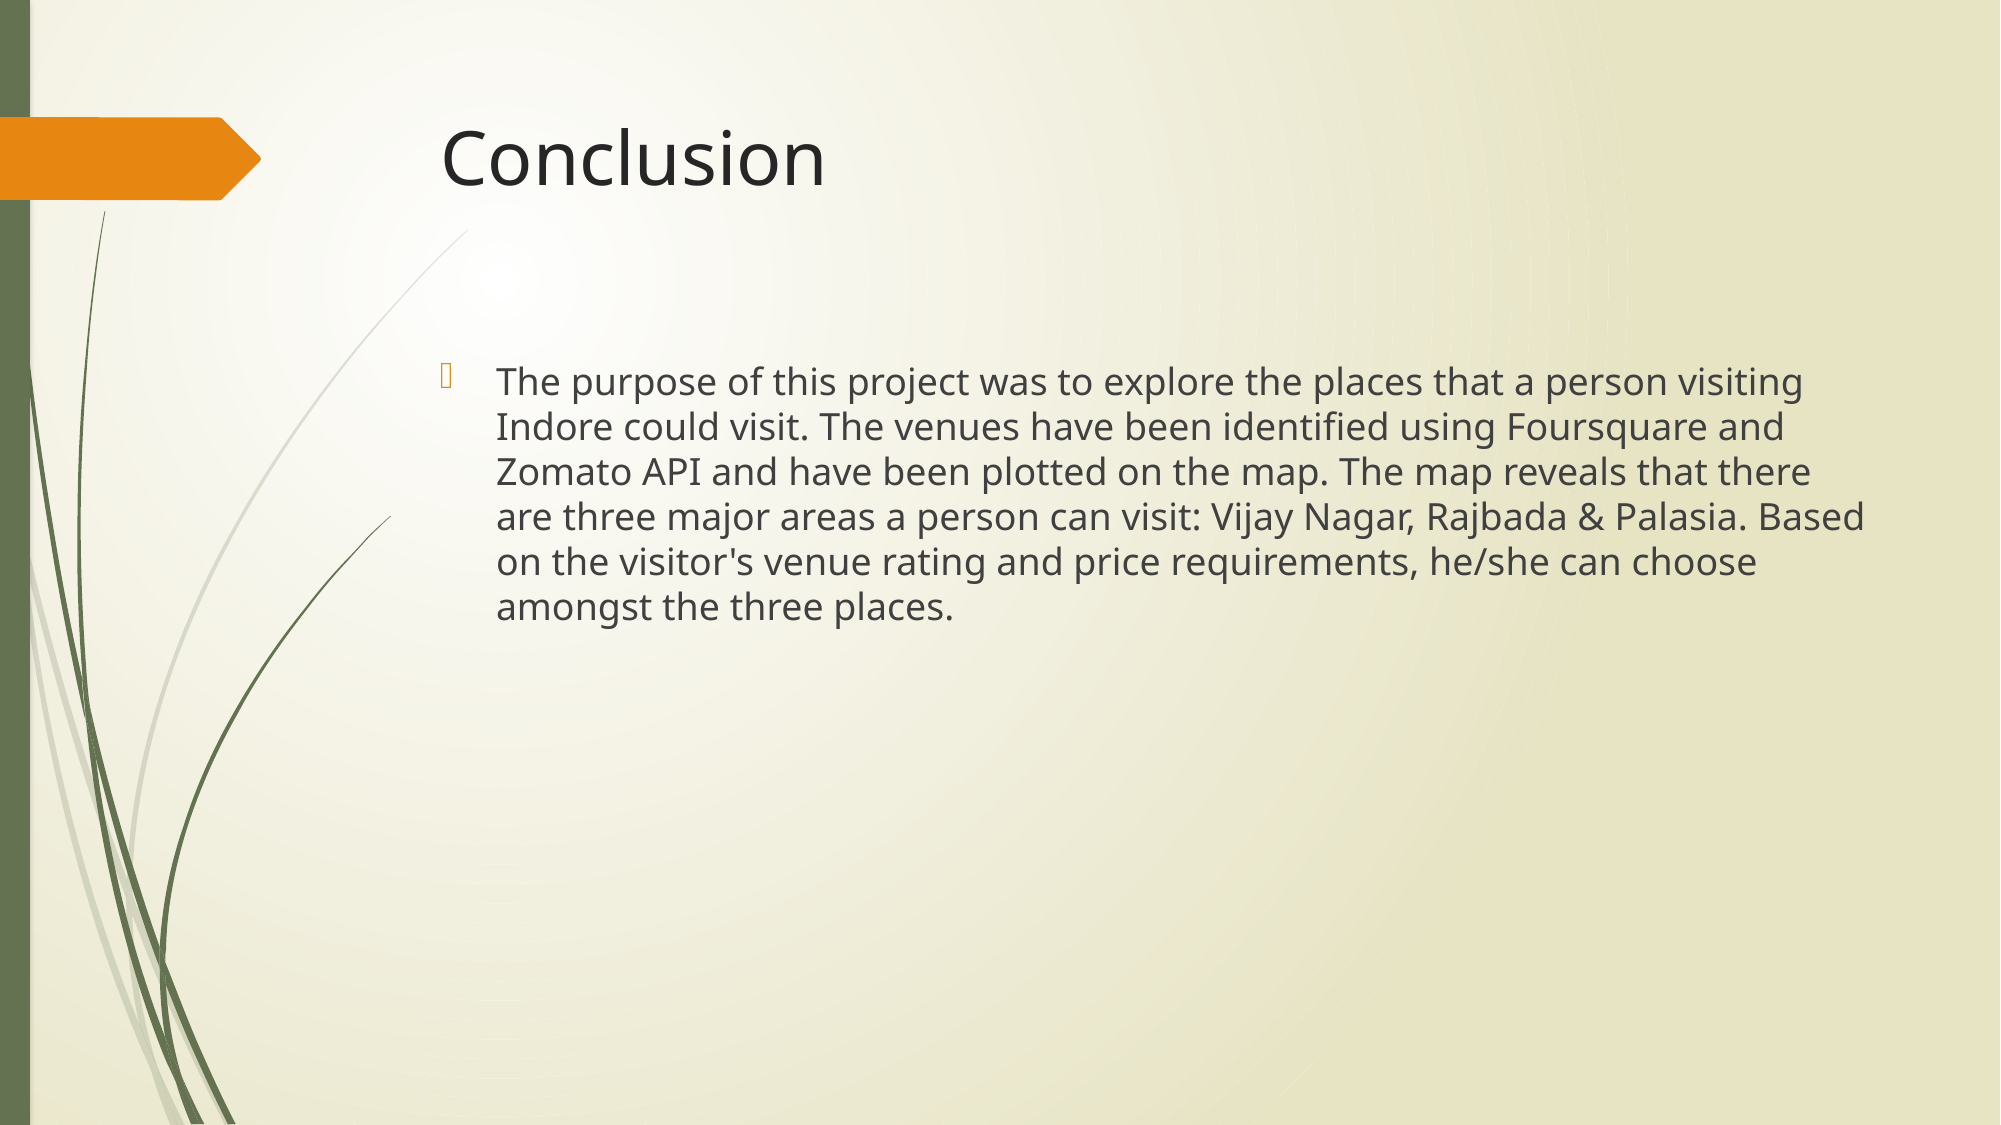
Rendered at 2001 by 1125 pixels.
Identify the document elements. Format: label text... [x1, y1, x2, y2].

list The purpose of this project was to explore the places that a person visiting Indore could visit. The venues have been identified using Foursquare and Zomato API and have been plotted on the map. The map reveals that there are three major areas a person can visit: Vijay Nagar, Rajbada & Palasia. Based on the visitor's venue rating and price requirements, he/she can choose amongst the three places. [424, 350, 1888, 970]
title Conclusion [425, 102, 1888, 313]
